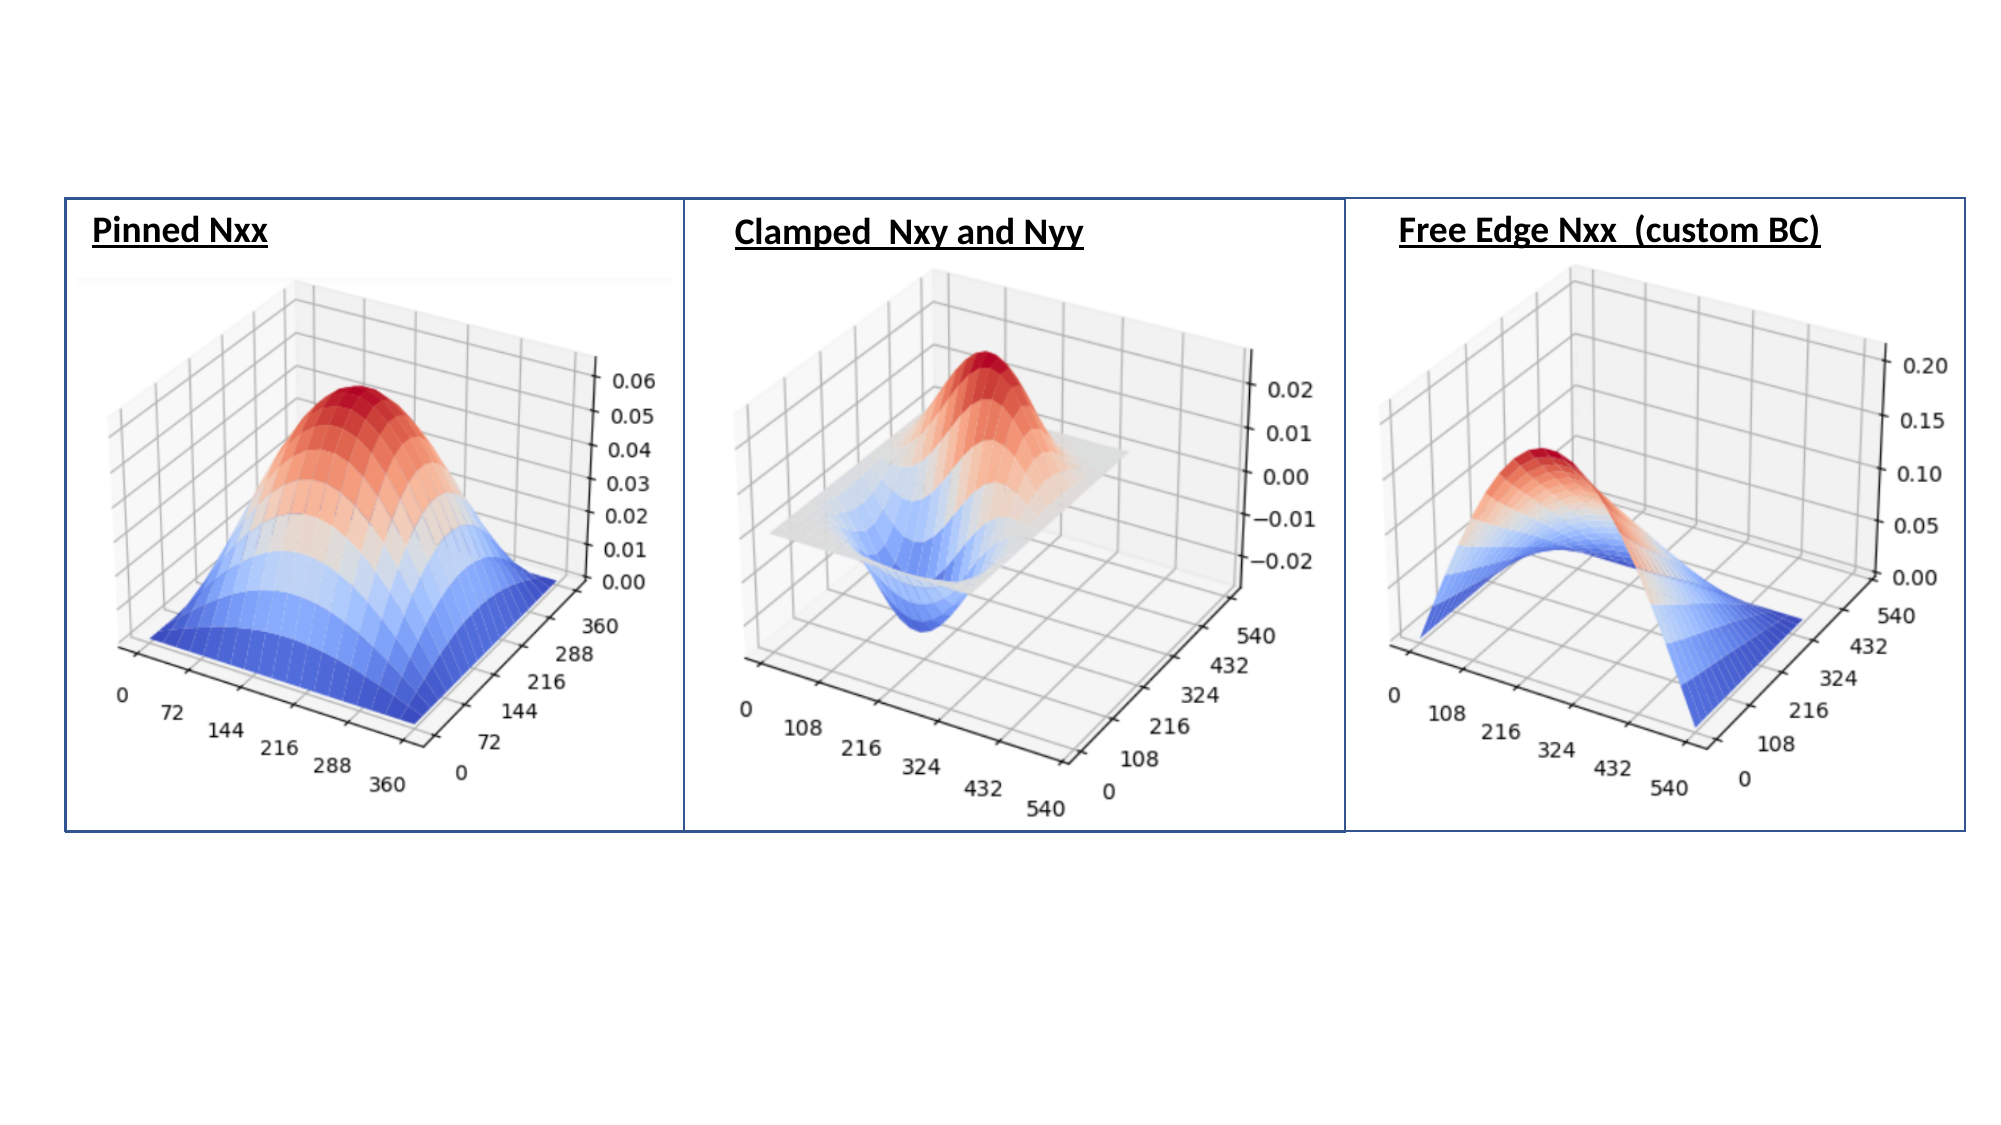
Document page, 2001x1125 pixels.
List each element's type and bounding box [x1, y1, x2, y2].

picture [1345, 237, 1965, 815]
picture [76, 278, 673, 805]
text_box [64, 197, 1966, 832]
picture [718, 249, 1337, 834]
text_box [65, 198, 1346, 833]
